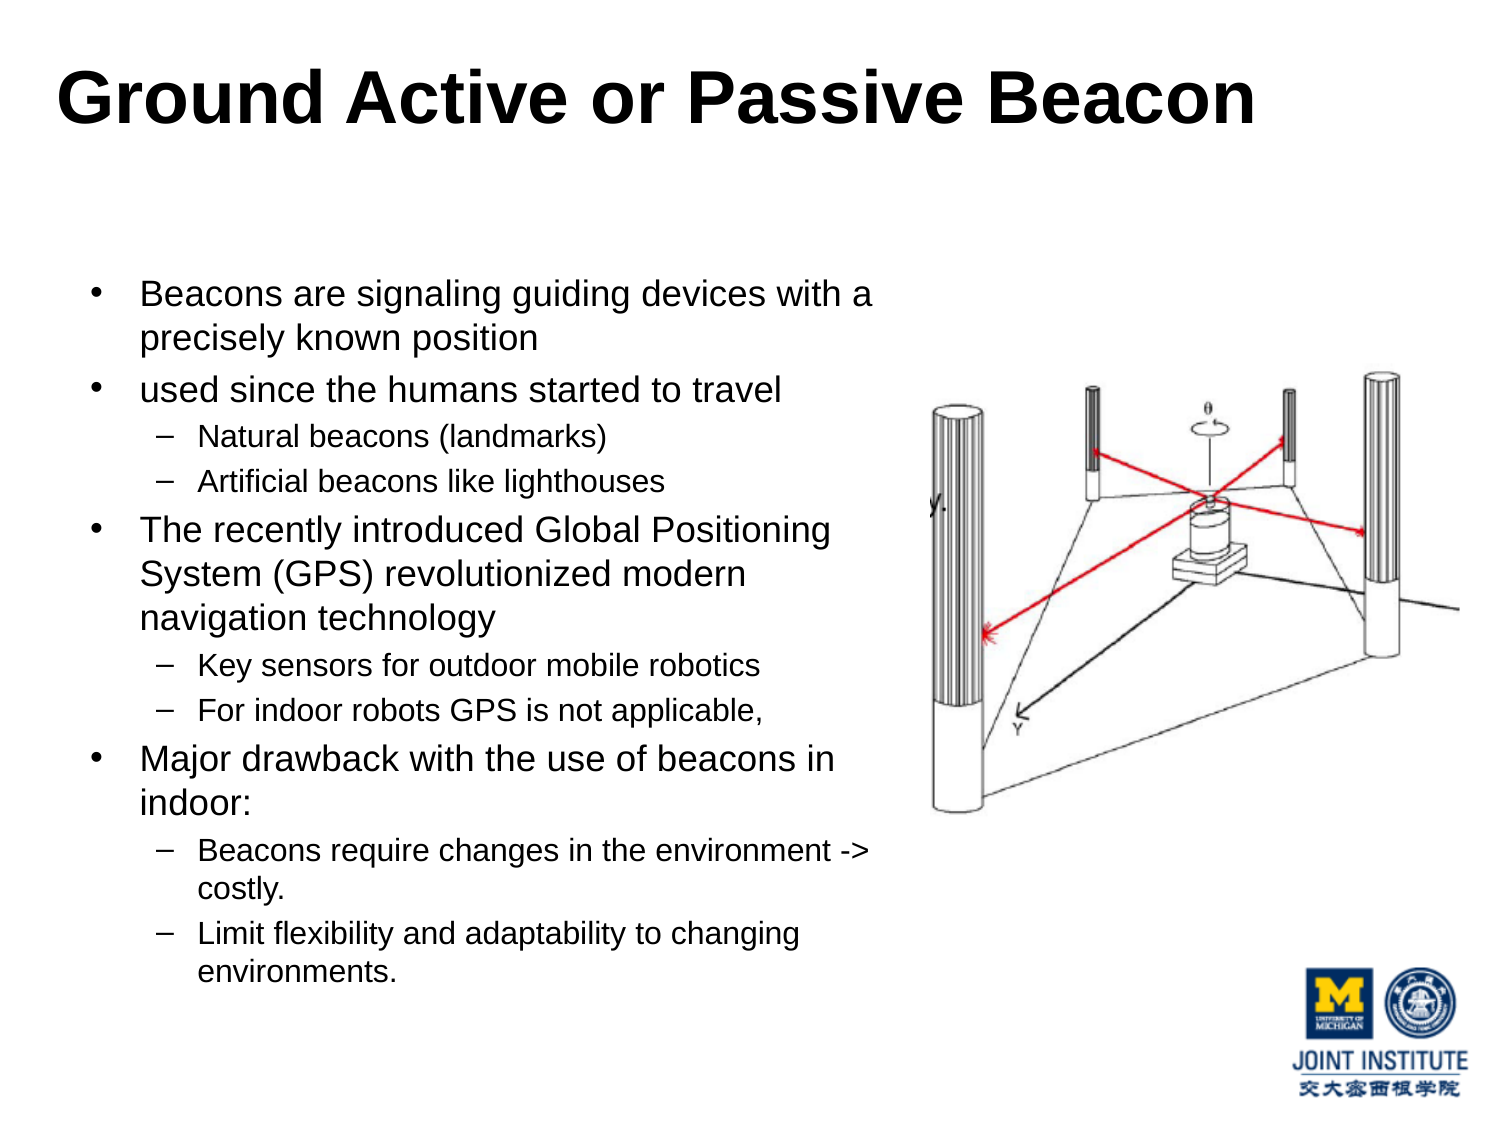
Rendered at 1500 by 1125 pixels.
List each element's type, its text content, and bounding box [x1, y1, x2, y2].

list Beacons are signaling guiding devices with a precisely known position used since the humans started to travel Natural beacons (landmarks) Artificial beacons like lighthouses The recently introduced Global Positioning System (GPS) revolutionized modern navigation technology Key sensors for outdoor mobile robotics For indoor robots GPS is not applicable, Major drawback with the use of beacons in indoor: Beacons require changes in the environment -> costly. Limit flexibility and adaptability to changing environments. [75, 262, 938, 1005]
picture [1287, 962, 1475, 1103]
picture [930, 362, 1500, 826]
title Ground Active or Passive Beacon [0, 0, 1500, 188]
